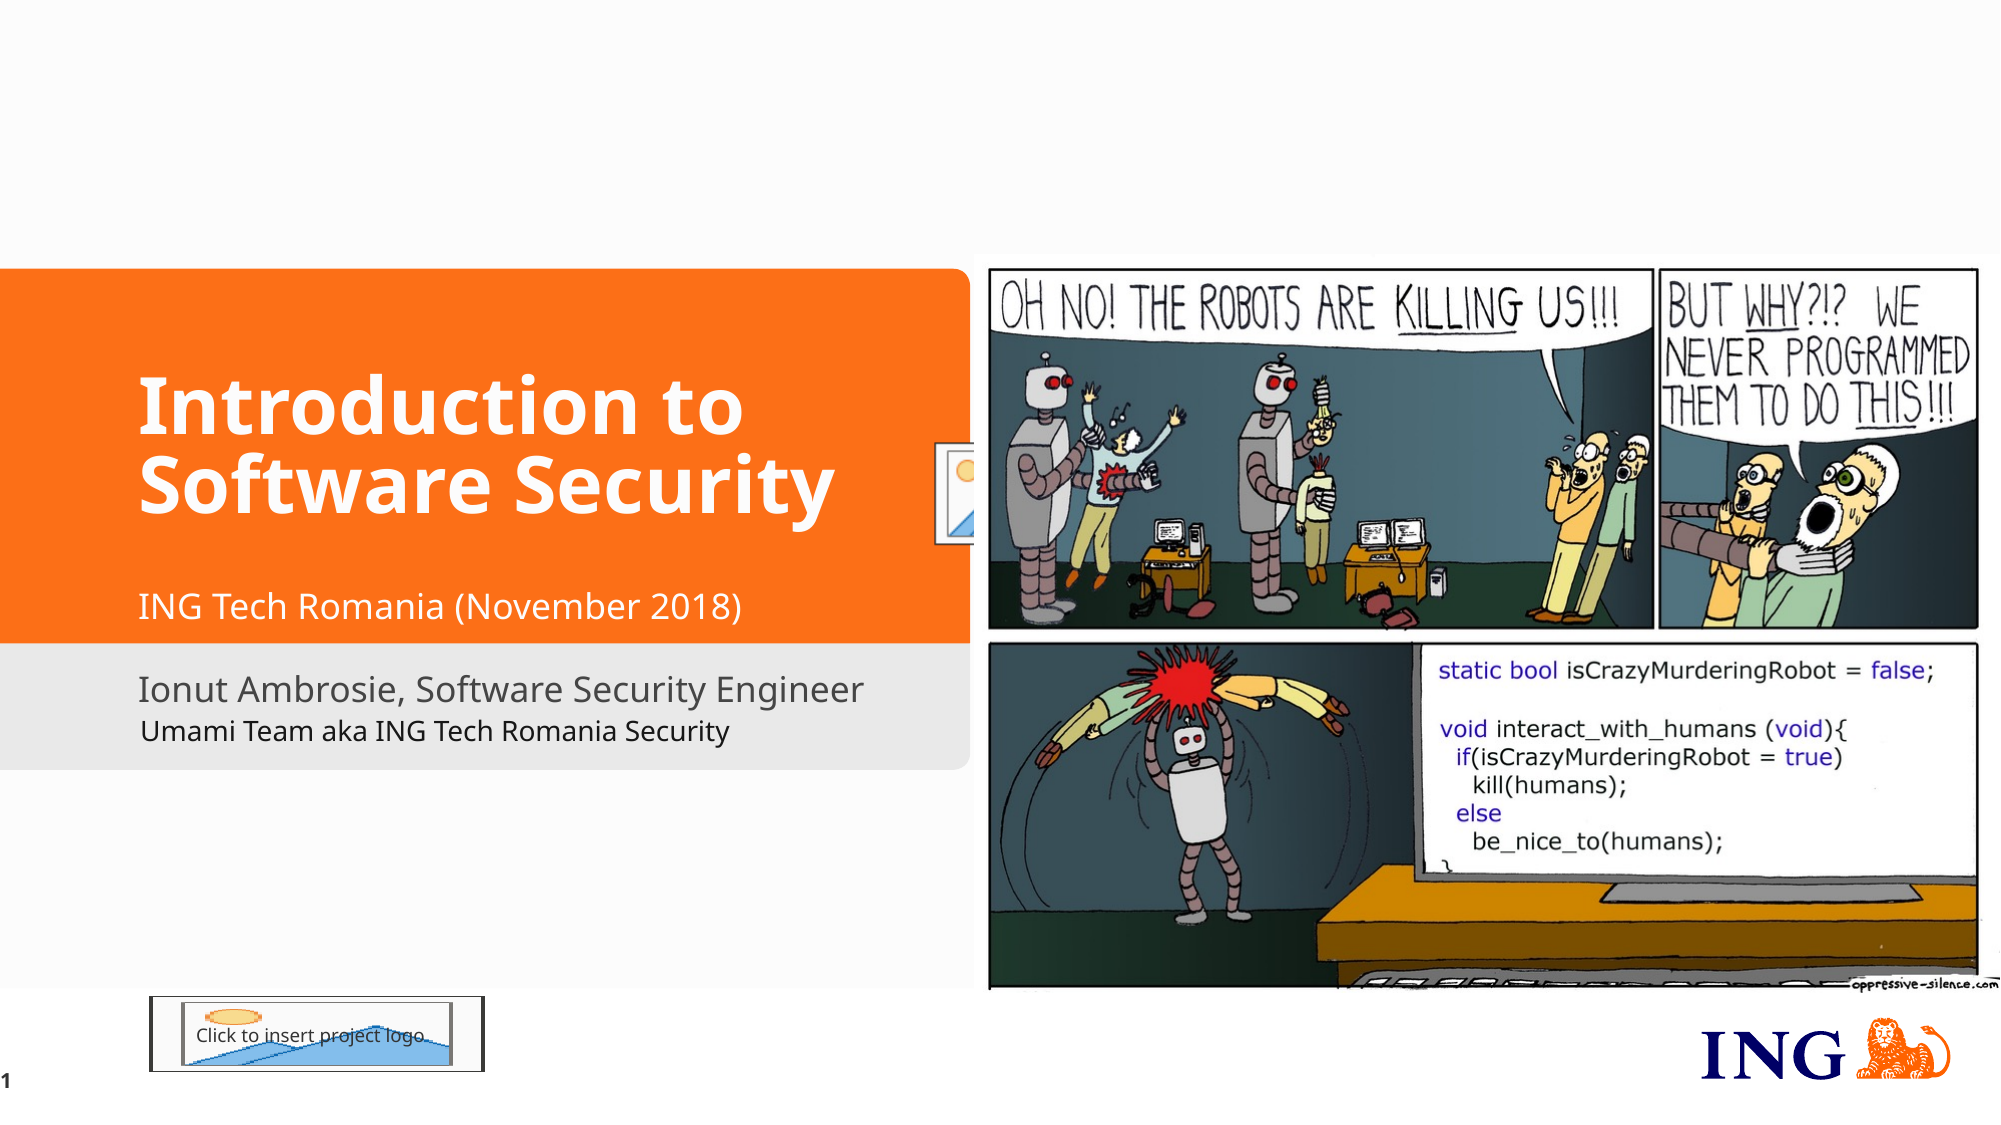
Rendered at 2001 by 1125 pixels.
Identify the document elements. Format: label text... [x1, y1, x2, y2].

picture [0, 0, 2000, 993]
slide_number 1 [0, 1066, 82, 1097]
picture [137, 993, 498, 1076]
